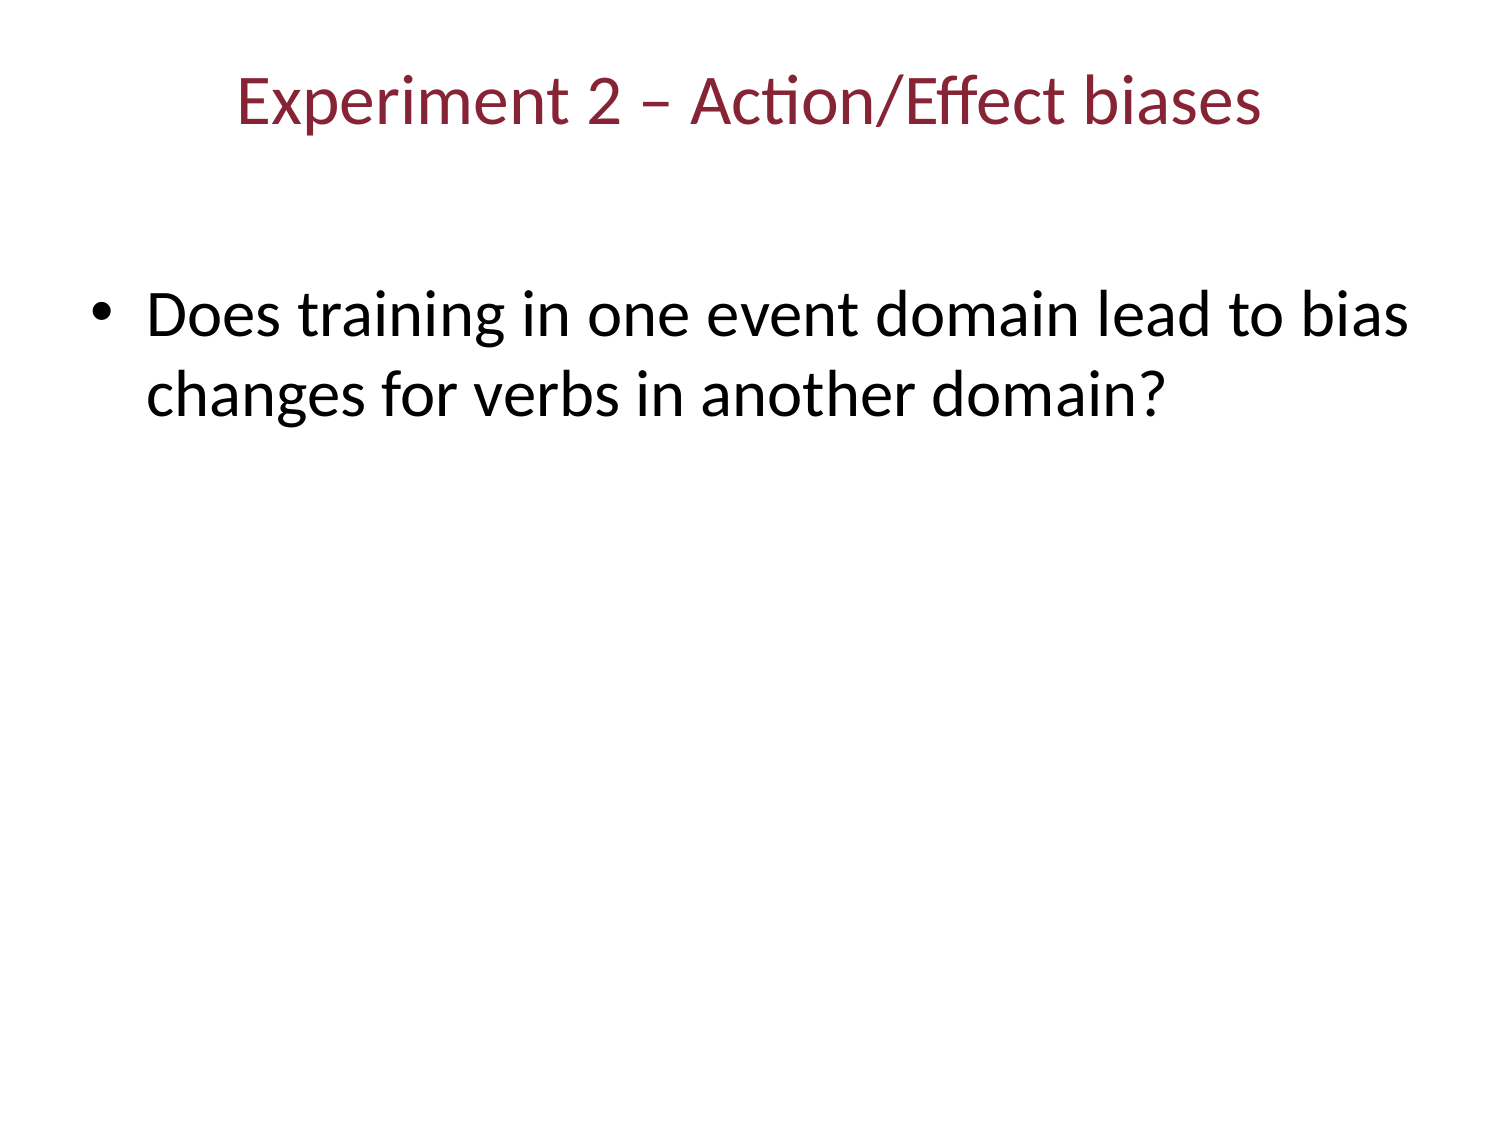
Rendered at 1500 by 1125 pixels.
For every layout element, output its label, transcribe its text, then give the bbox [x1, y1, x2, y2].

title Experiment 2 – Action/Effect biases [75, 45, 1425, 233]
list Does training in one event domain lead to bias changes for verbs in another domain? [75, 262, 1425, 1005]
